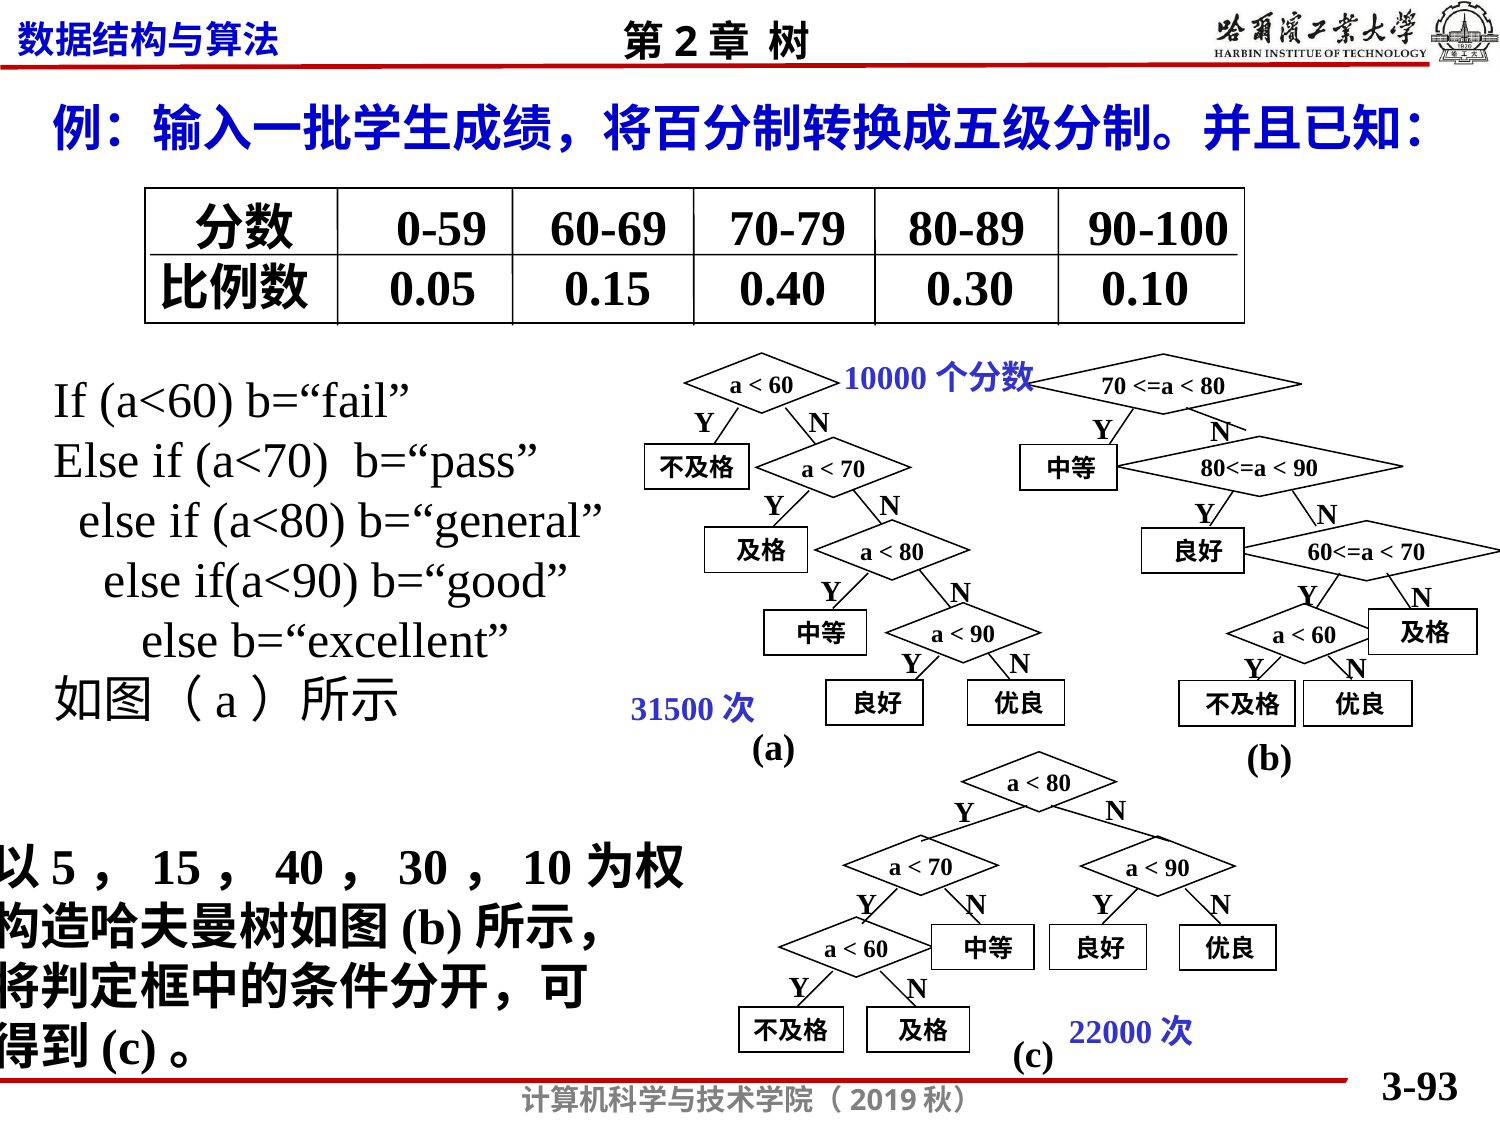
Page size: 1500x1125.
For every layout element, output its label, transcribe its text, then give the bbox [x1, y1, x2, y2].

picture [1212, 1, 1500, 68]
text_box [619, 348, 1500, 1083]
text_box 以5，15，40，30，10为权 构造哈夫曼树如图(b)所示， 将判定框中的条件分开，可 得到(c)。 [0, 826, 614, 1083]
text_box 例：输入一批学生成绩，将百分制转换成五级分制。并且已知： [37, 88, 1468, 164]
text_box If (a<60) b=“fail” Else if (a<70) b=“pass” else if (a<80) b=“general” else if(a<90) b=“good” else b=“excellent” 如图（a）所示 [39, 360, 614, 736]
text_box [149, 187, 1240, 326]
